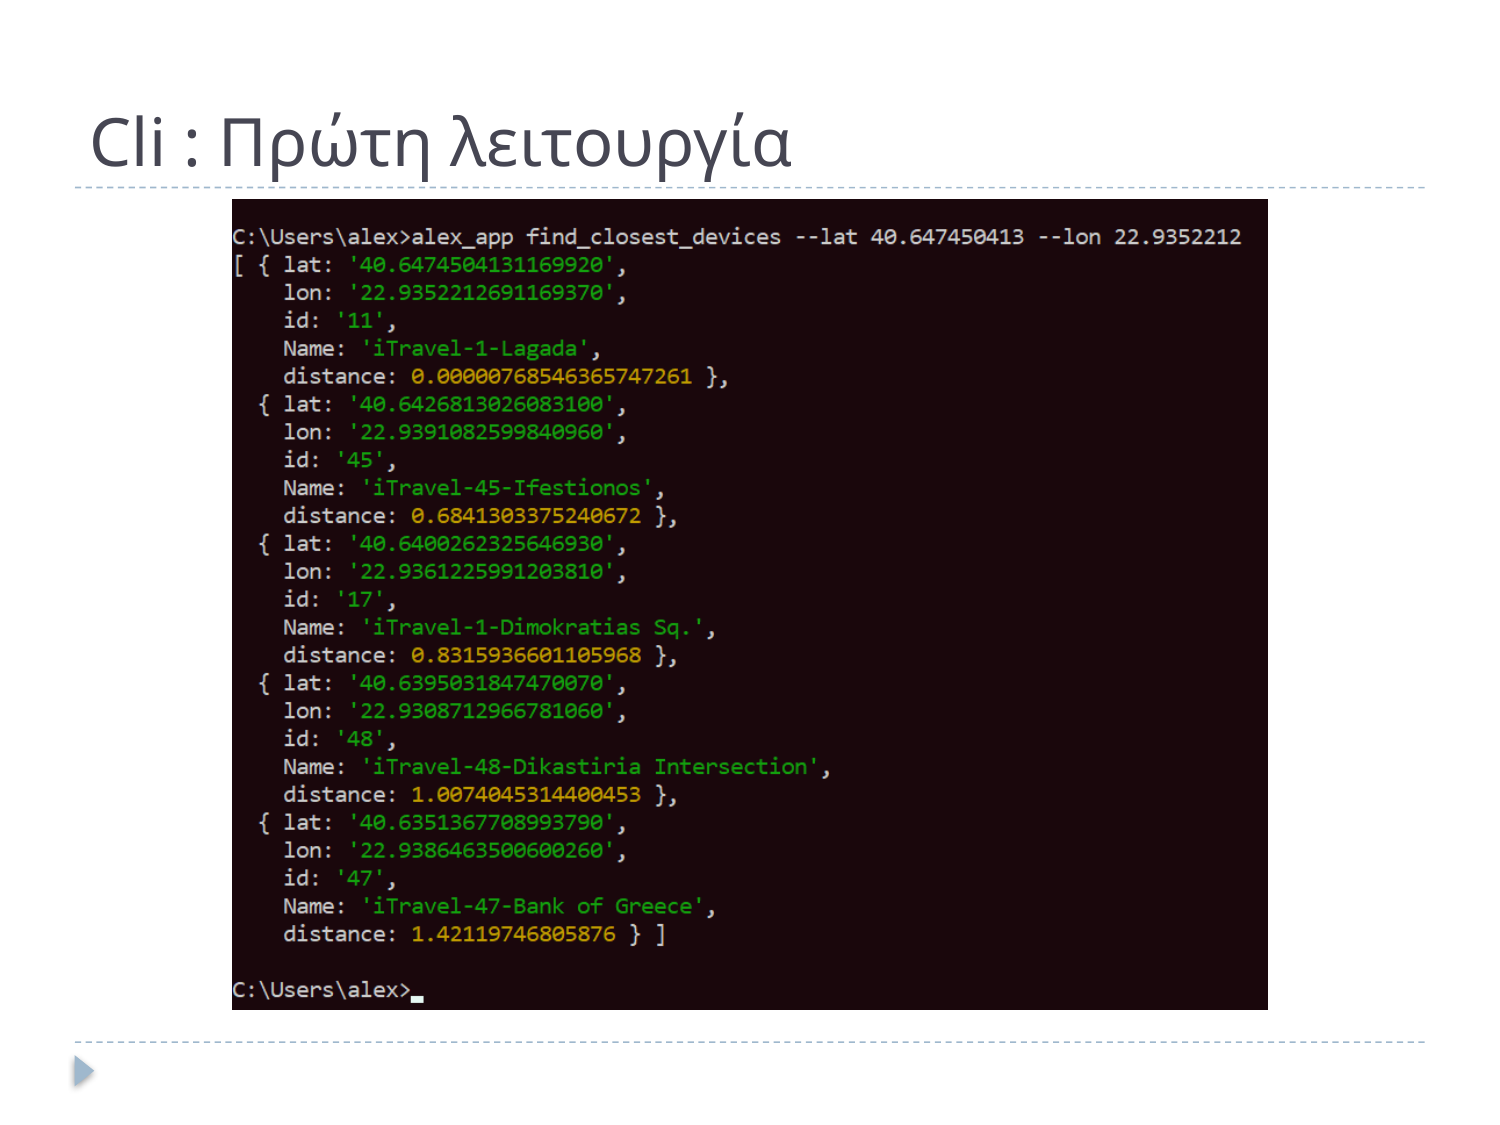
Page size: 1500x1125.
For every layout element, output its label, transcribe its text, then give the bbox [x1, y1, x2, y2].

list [232, 199, 1268, 1011]
title Cli : Πρώτη λειτουργία [75, 24, 1425, 188]
